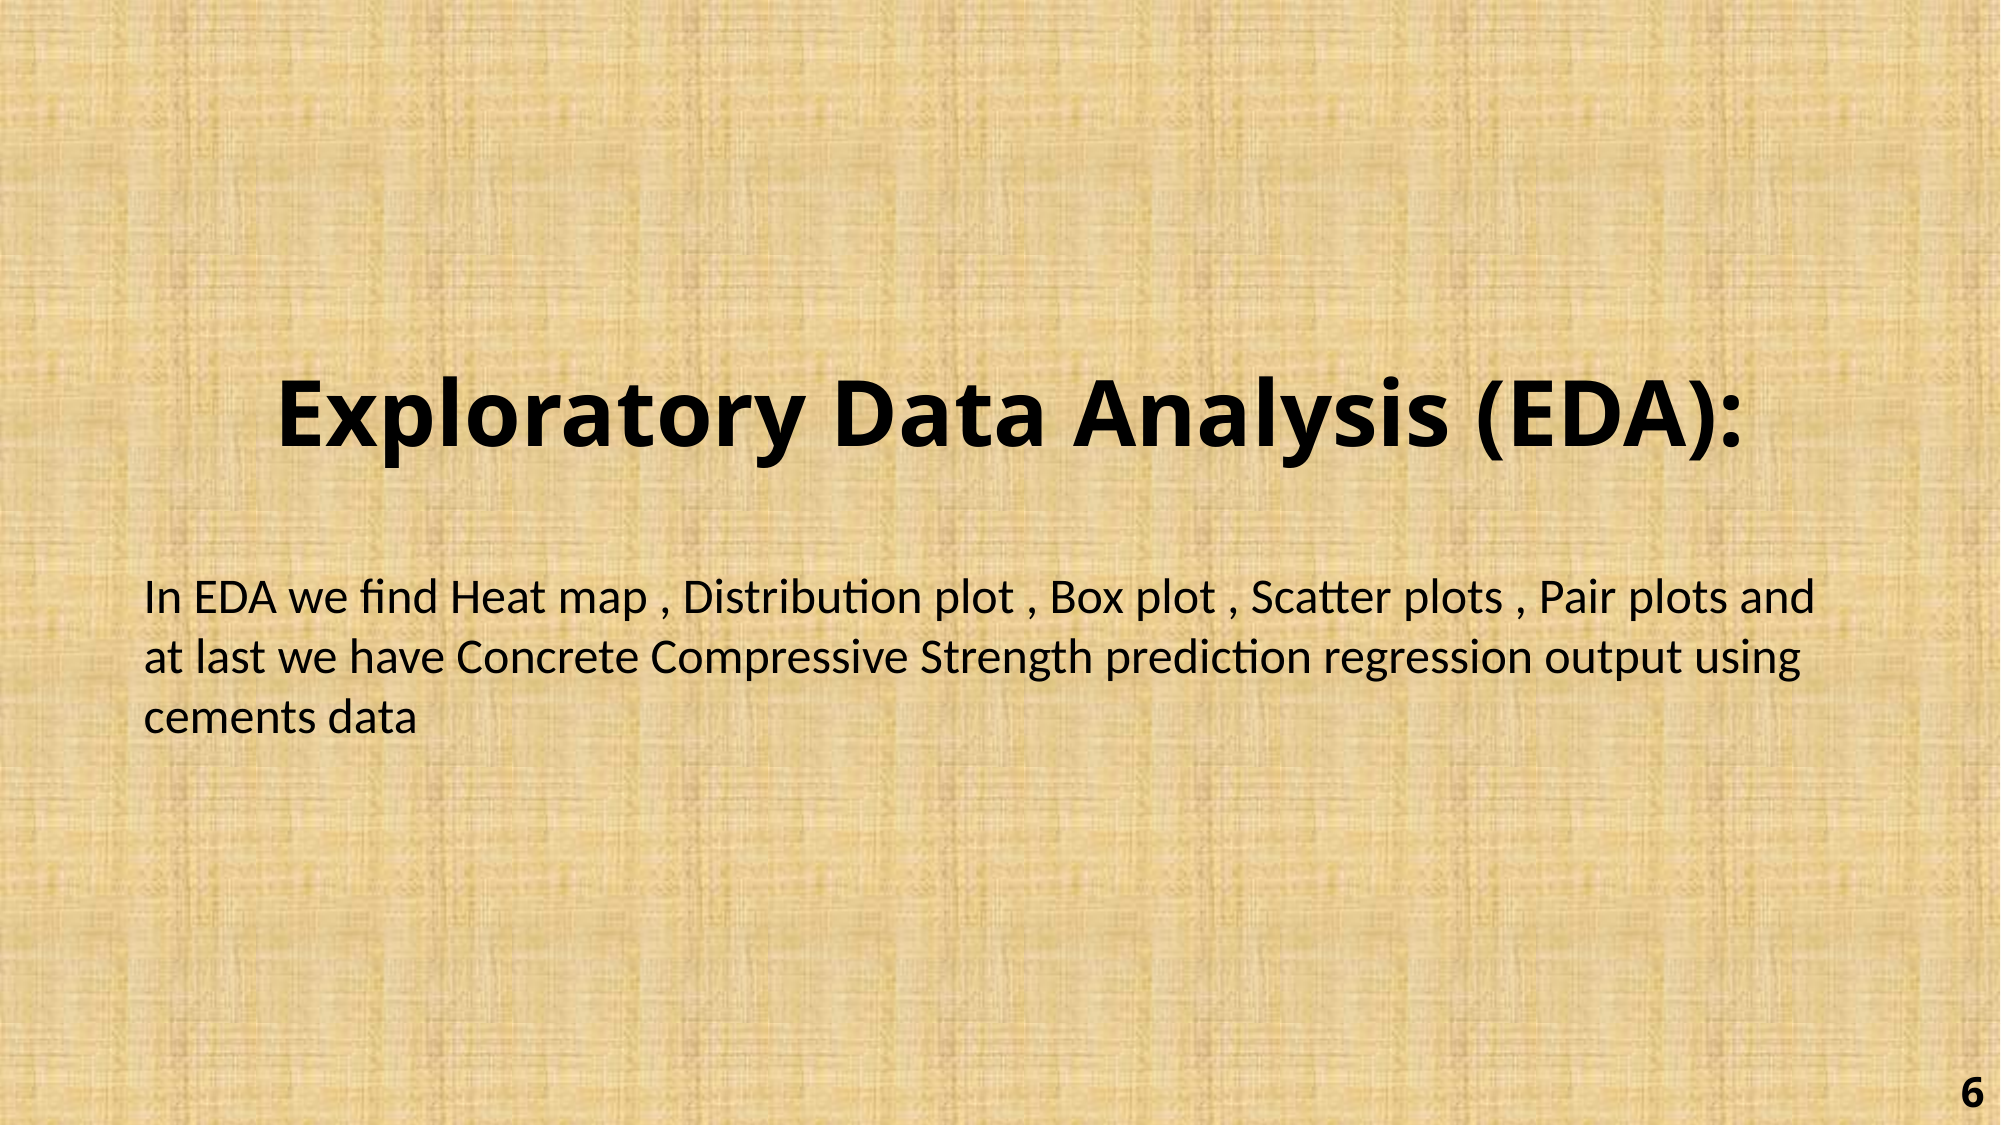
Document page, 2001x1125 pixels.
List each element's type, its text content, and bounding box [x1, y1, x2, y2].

slide_number 6 [1499, 1064, 2000, 1125]
picture [0, 0, 2001, 1125]
title Exploratory Data Analysis (EDA): [55, 307, 1963, 526]
text_box In EDA we find Heat map , Distribution plot , Box plot , Scatter plots , Pair plots and at last we have Concrete Compressive Strength prediction regression output using cements data [128, 555, 1873, 751]
